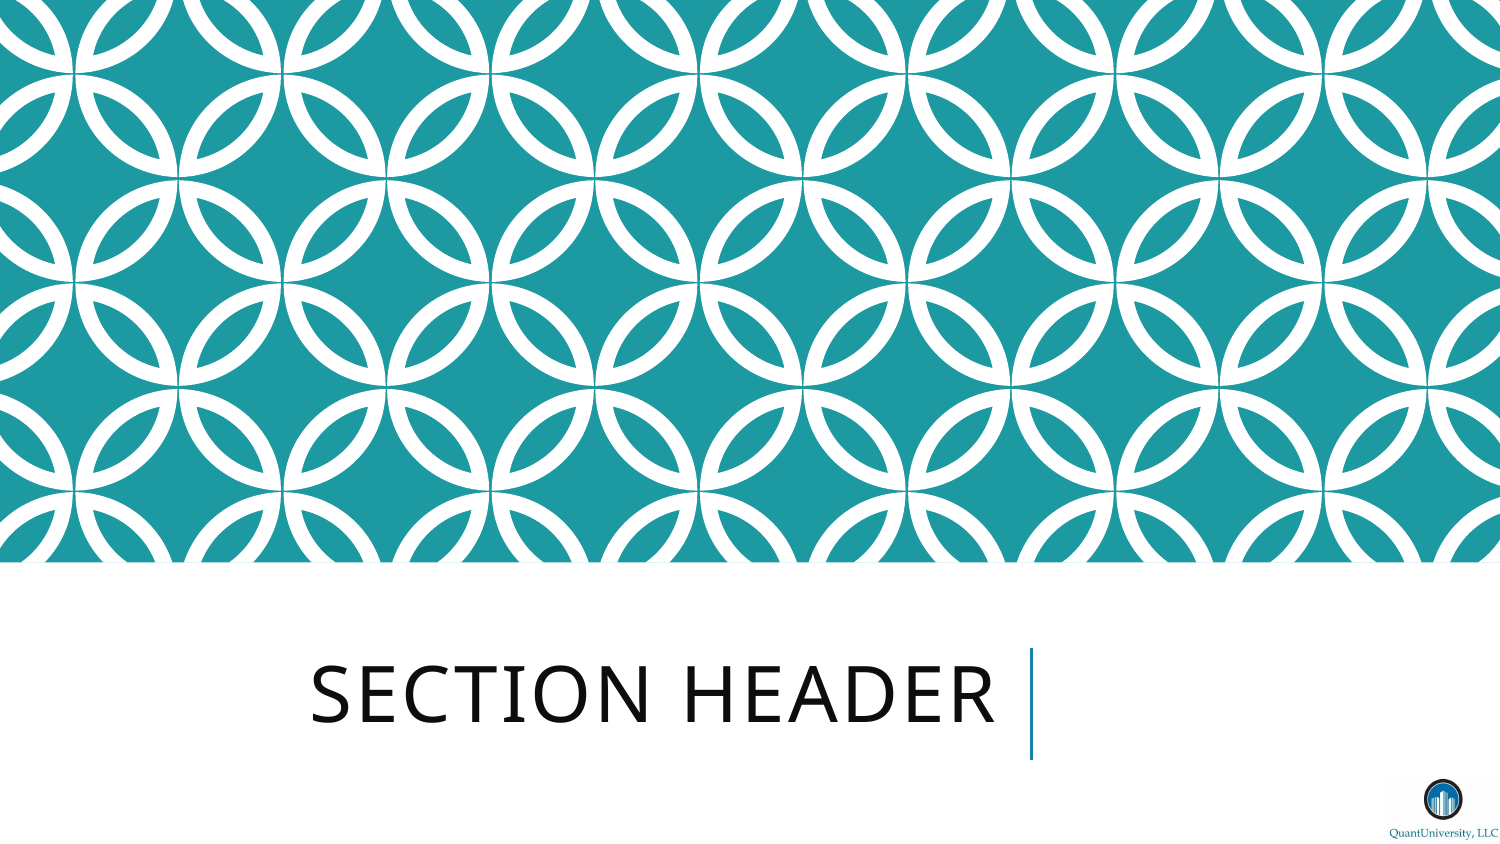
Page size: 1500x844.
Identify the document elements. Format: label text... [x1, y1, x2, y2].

picture [1386, 777, 1500, 843]
title Section header [56, 610, 1013, 791]
